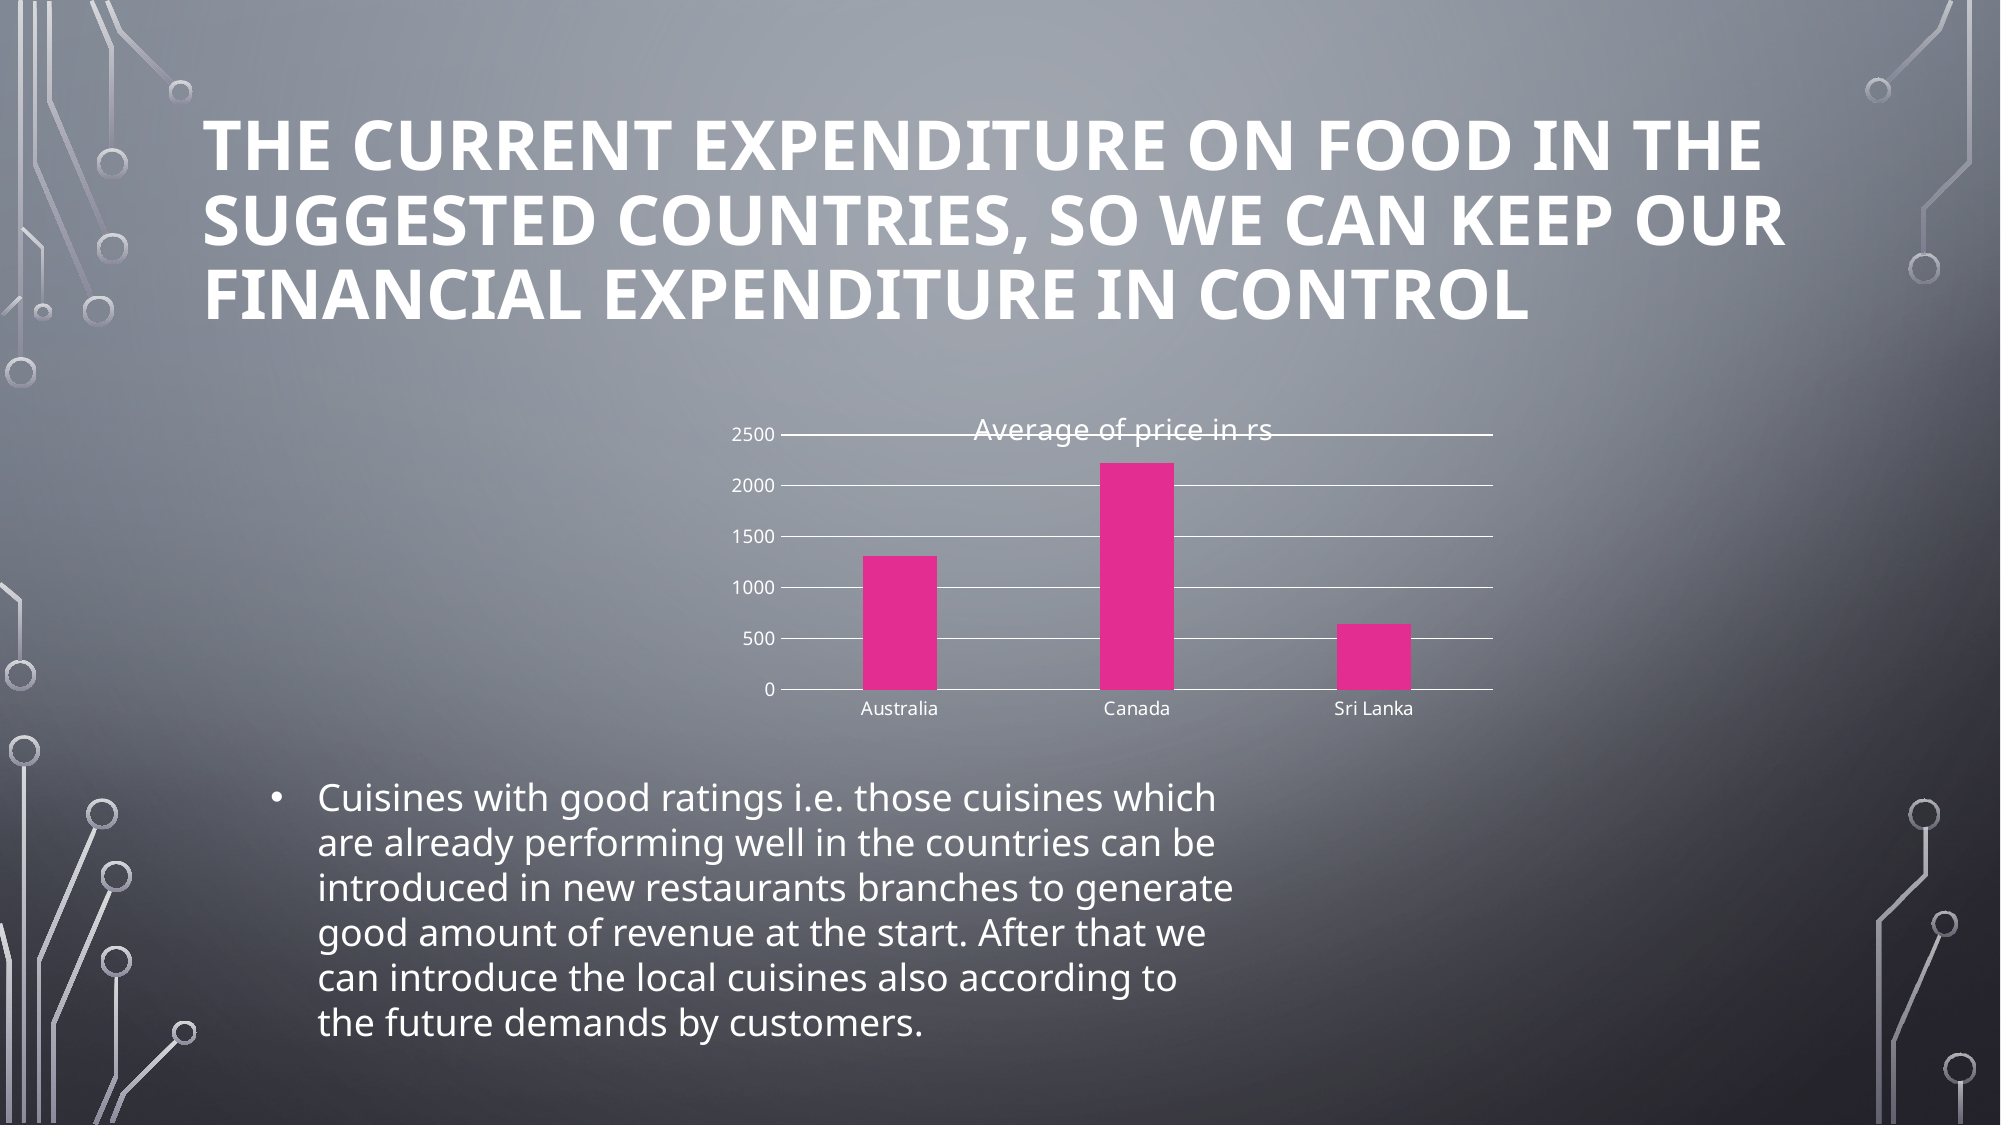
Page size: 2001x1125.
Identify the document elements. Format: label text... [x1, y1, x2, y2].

text_box Cuisines with good ratings i.e. those cuisines which are already performing well in the countries can be introduced in new restaurants branches to generate good amount of revenue at the start. After that we can introduce the local cuisines also according to the future demands by customers. [255, 766, 1257, 1052]
title the current expenditure on food in the suggested countries, so we can keep our financial expenditure in control [187, 101, 1813, 344]
chart [717, 385, 1530, 740]
